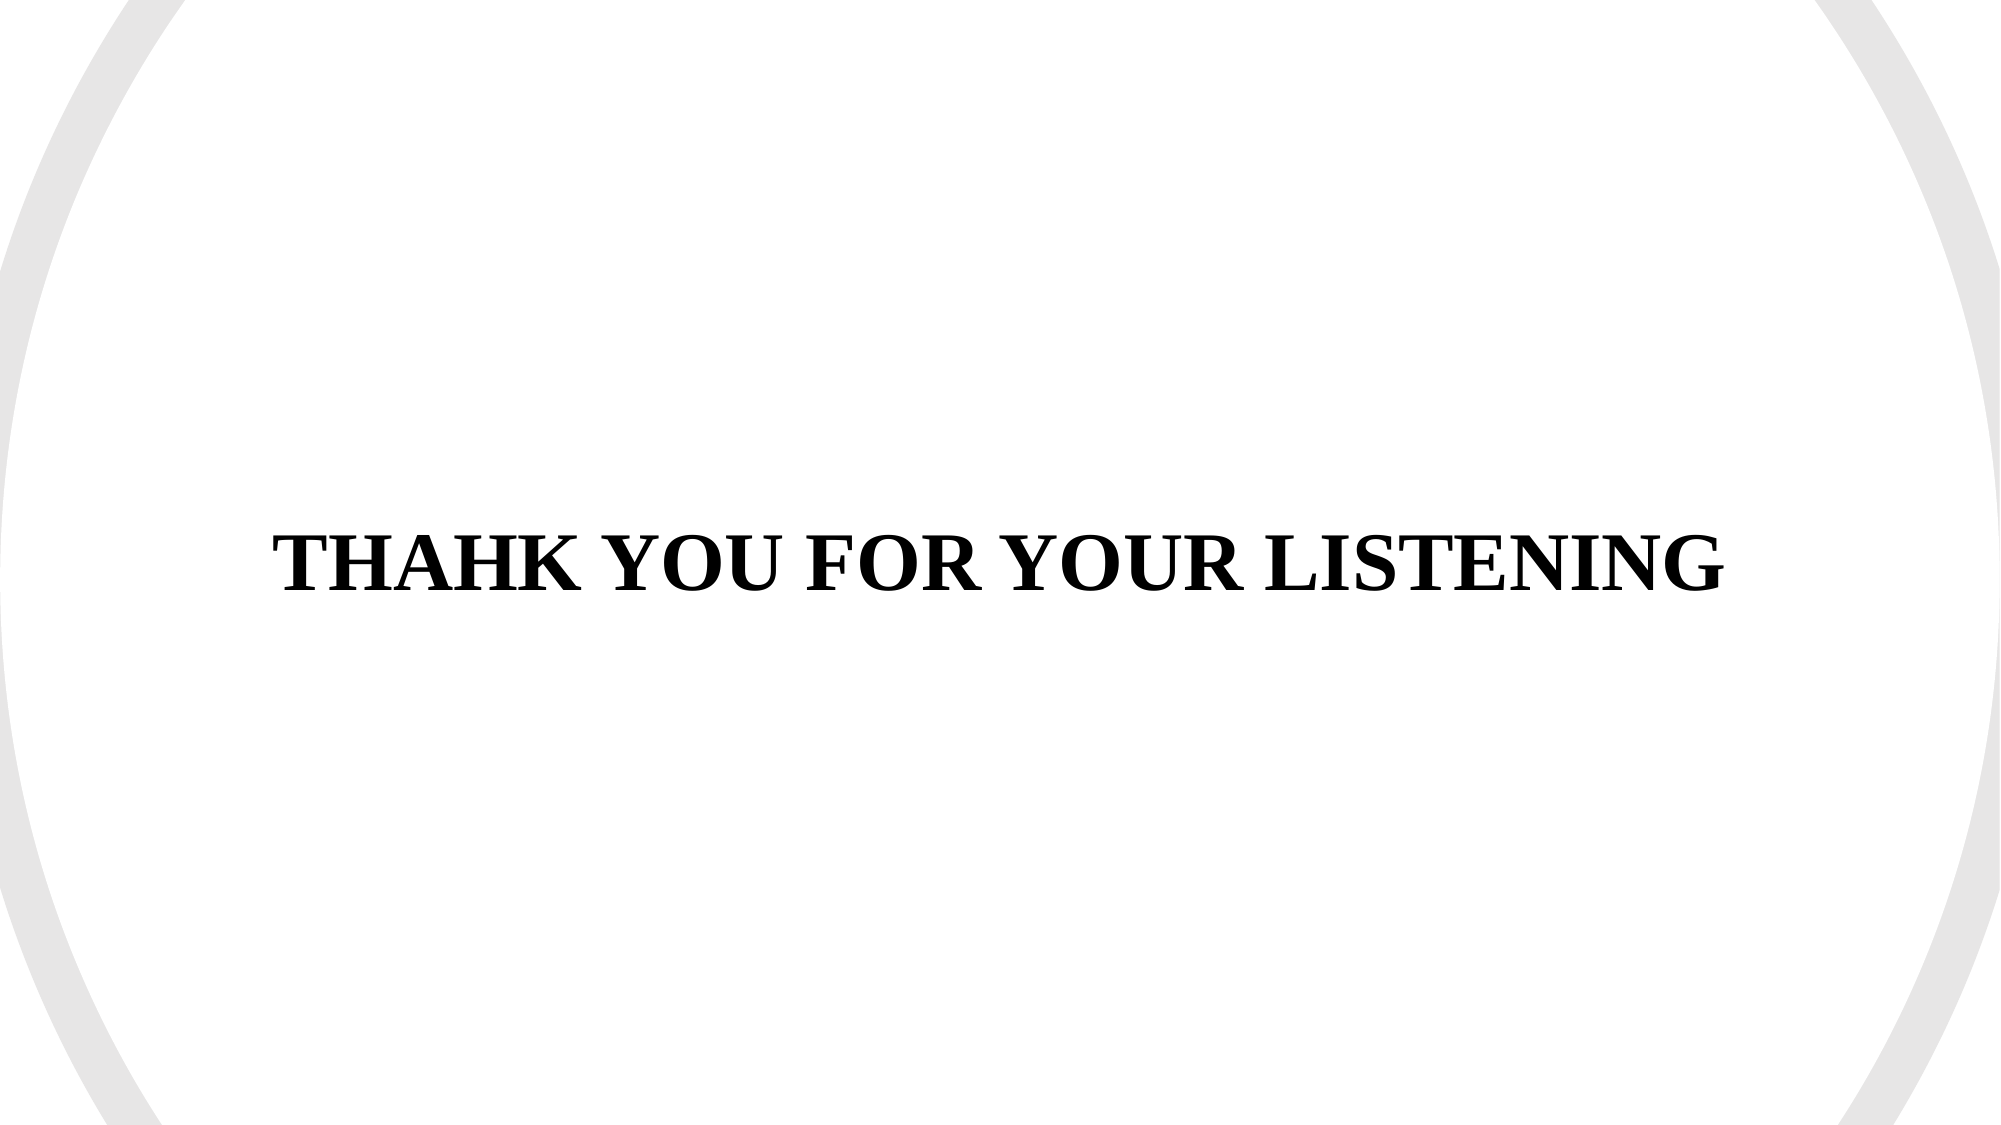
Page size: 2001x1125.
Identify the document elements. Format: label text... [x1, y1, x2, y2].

title THAHK YOU FOR YOUR LISTENING [137, 509, 1863, 616]
